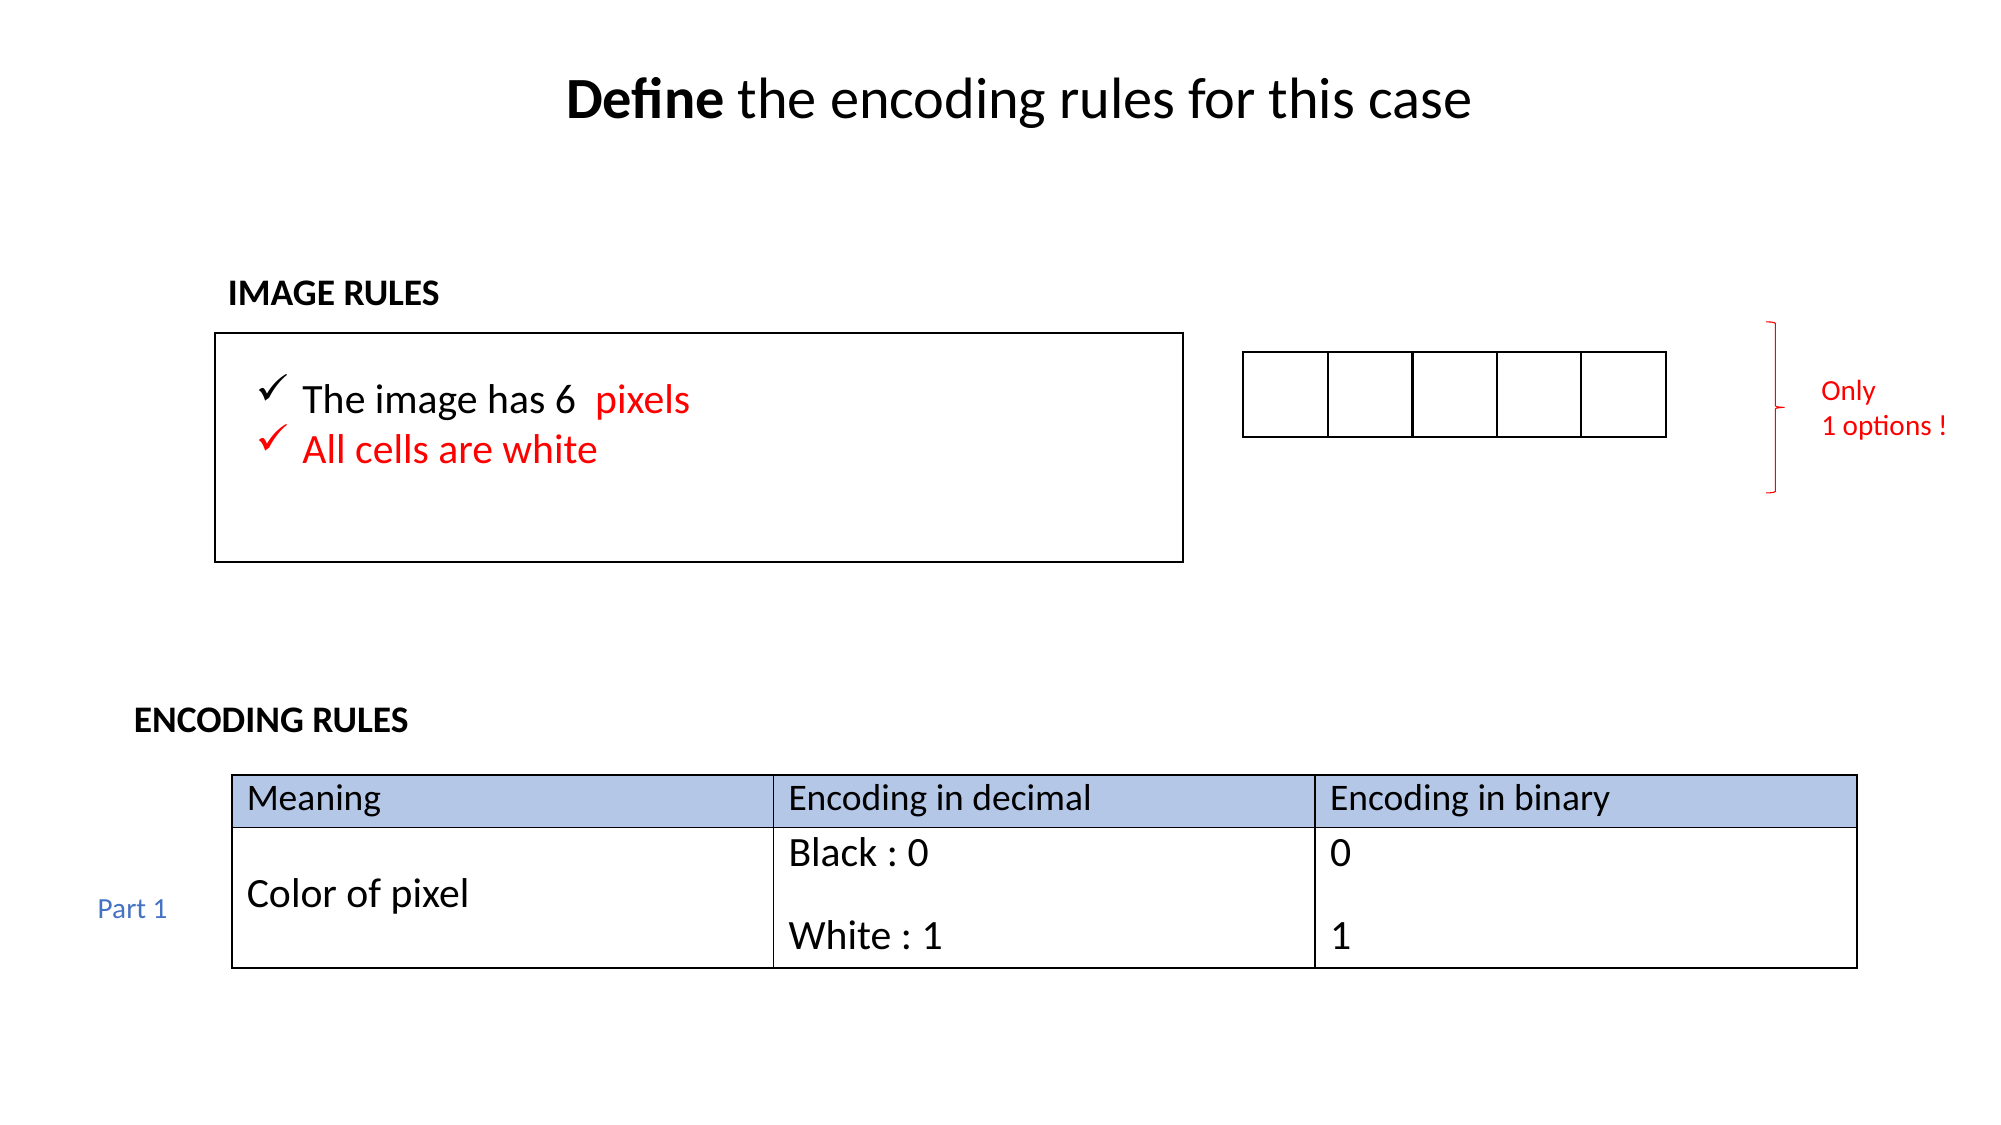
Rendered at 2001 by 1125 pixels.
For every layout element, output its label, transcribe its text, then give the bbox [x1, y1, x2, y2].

table_header Encoding in decimal [774, 776, 1314, 827]
text_box IMAGE RULES [213, 260, 455, 321]
text_box ENCODING RULES [119, 687, 425, 748]
text_box Define the encoding rules for this case [449, 52, 1590, 138]
table_header Encoding in binary [1316, 776, 1856, 827]
text_box [1242, 351, 1327, 438]
table_cell Black : 0 White : 1 [774, 828, 1314, 967]
text_box [1327, 351, 1413, 438]
text_box Part 1 [83, 881, 183, 932]
text_box [1766, 321, 1785, 494]
table_cell Color of pixel [233, 828, 773, 967]
text_box [1498, 351, 1580, 438]
text_box Only 1 options ! [1806, 364, 1963, 449]
text_box [214, 332, 1184, 563]
text_box [1413, 351, 1498, 438]
table_cell 0 1 [1316, 828, 1856, 967]
text_box [1580, 351, 1667, 438]
table_header Meaning [233, 776, 773, 827]
